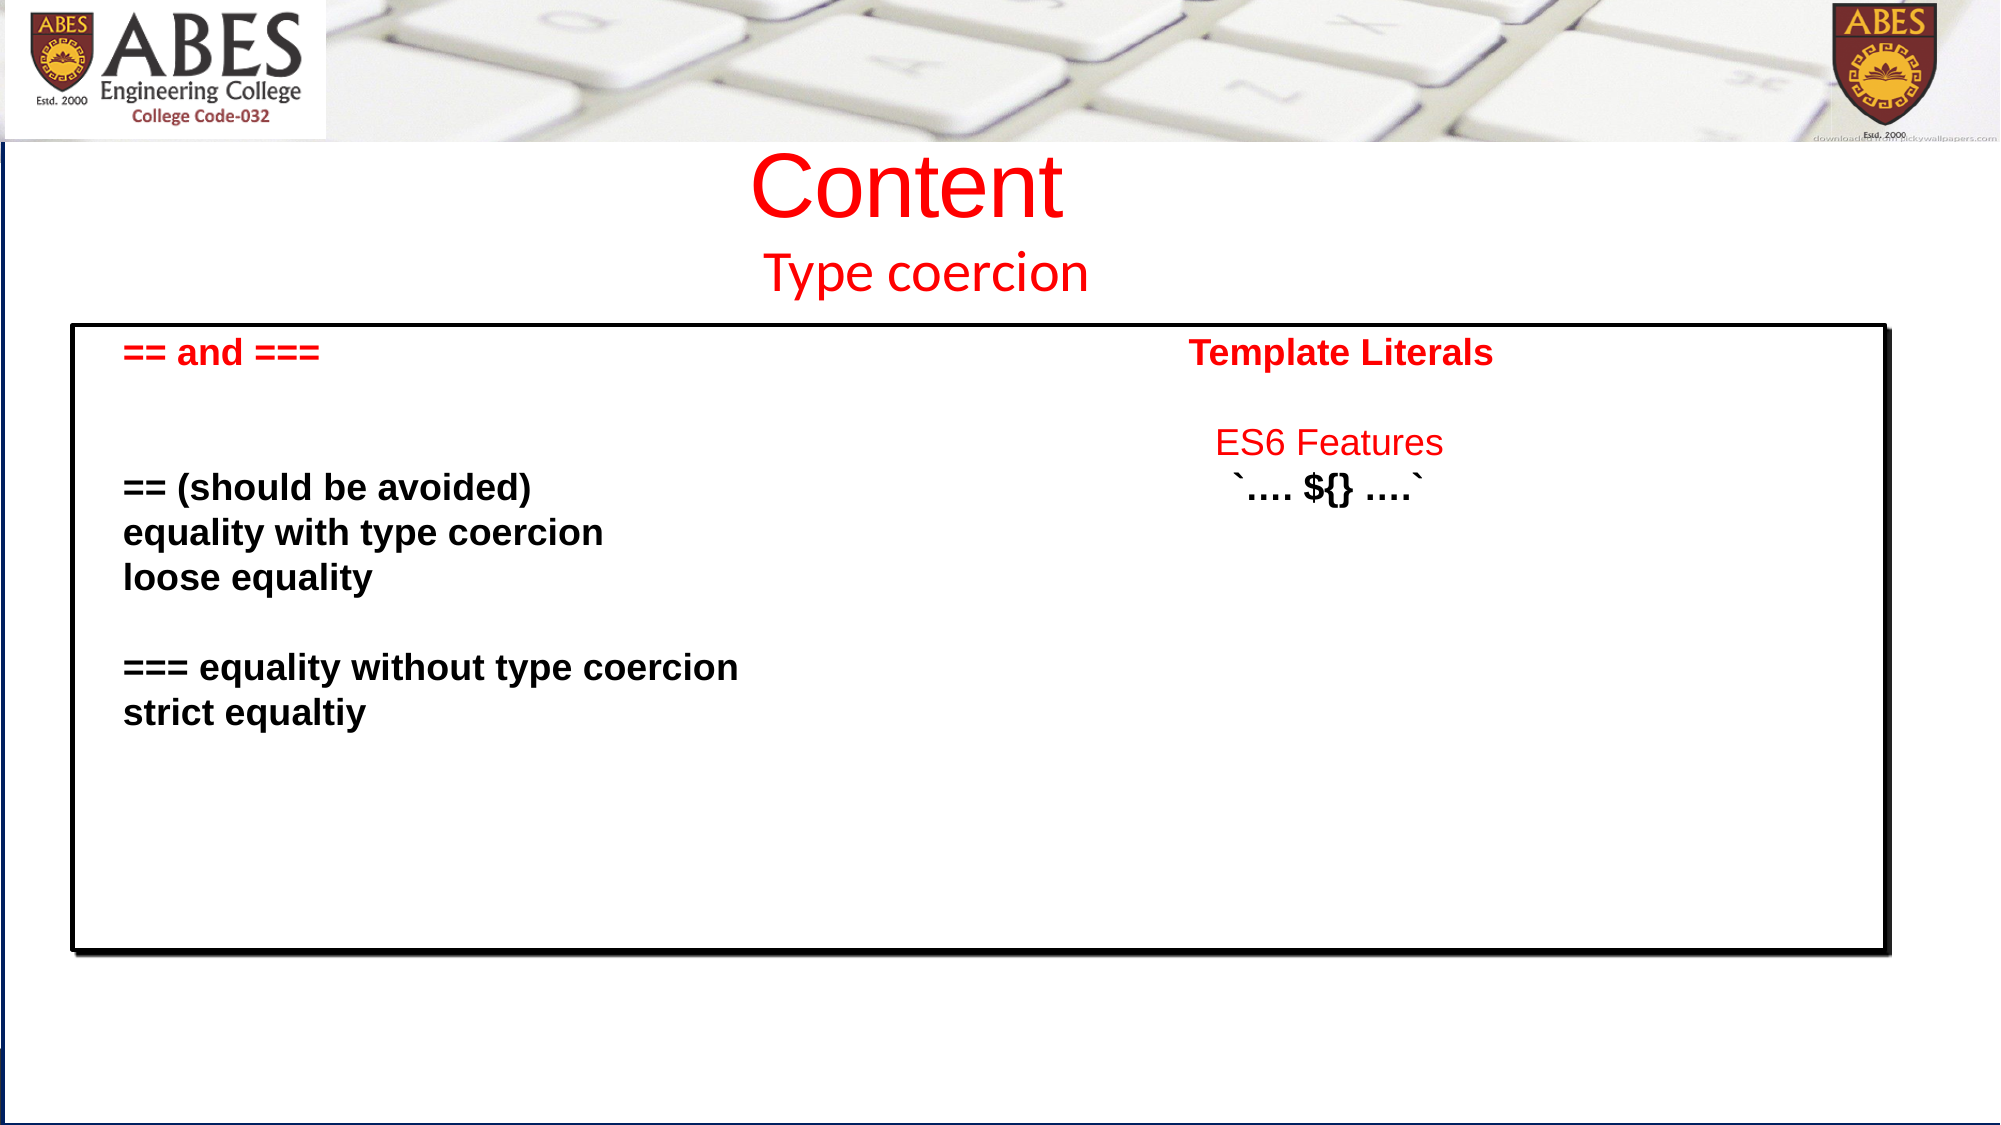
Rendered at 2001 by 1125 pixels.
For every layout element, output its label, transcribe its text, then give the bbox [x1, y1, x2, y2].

title == and === Template Literals ES6 Features == (should be avoided) `…. ${} ….` equality with type coercion loose equality === equality without type coercion strict equaltiy [70, 323, 1887, 952]
text_box [1, 153, 2000, 1125]
text_box Type coercion [310, 223, 1530, 312]
picture [0, 0, 2000, 163]
text_box Content [212, 153, 1602, 216]
